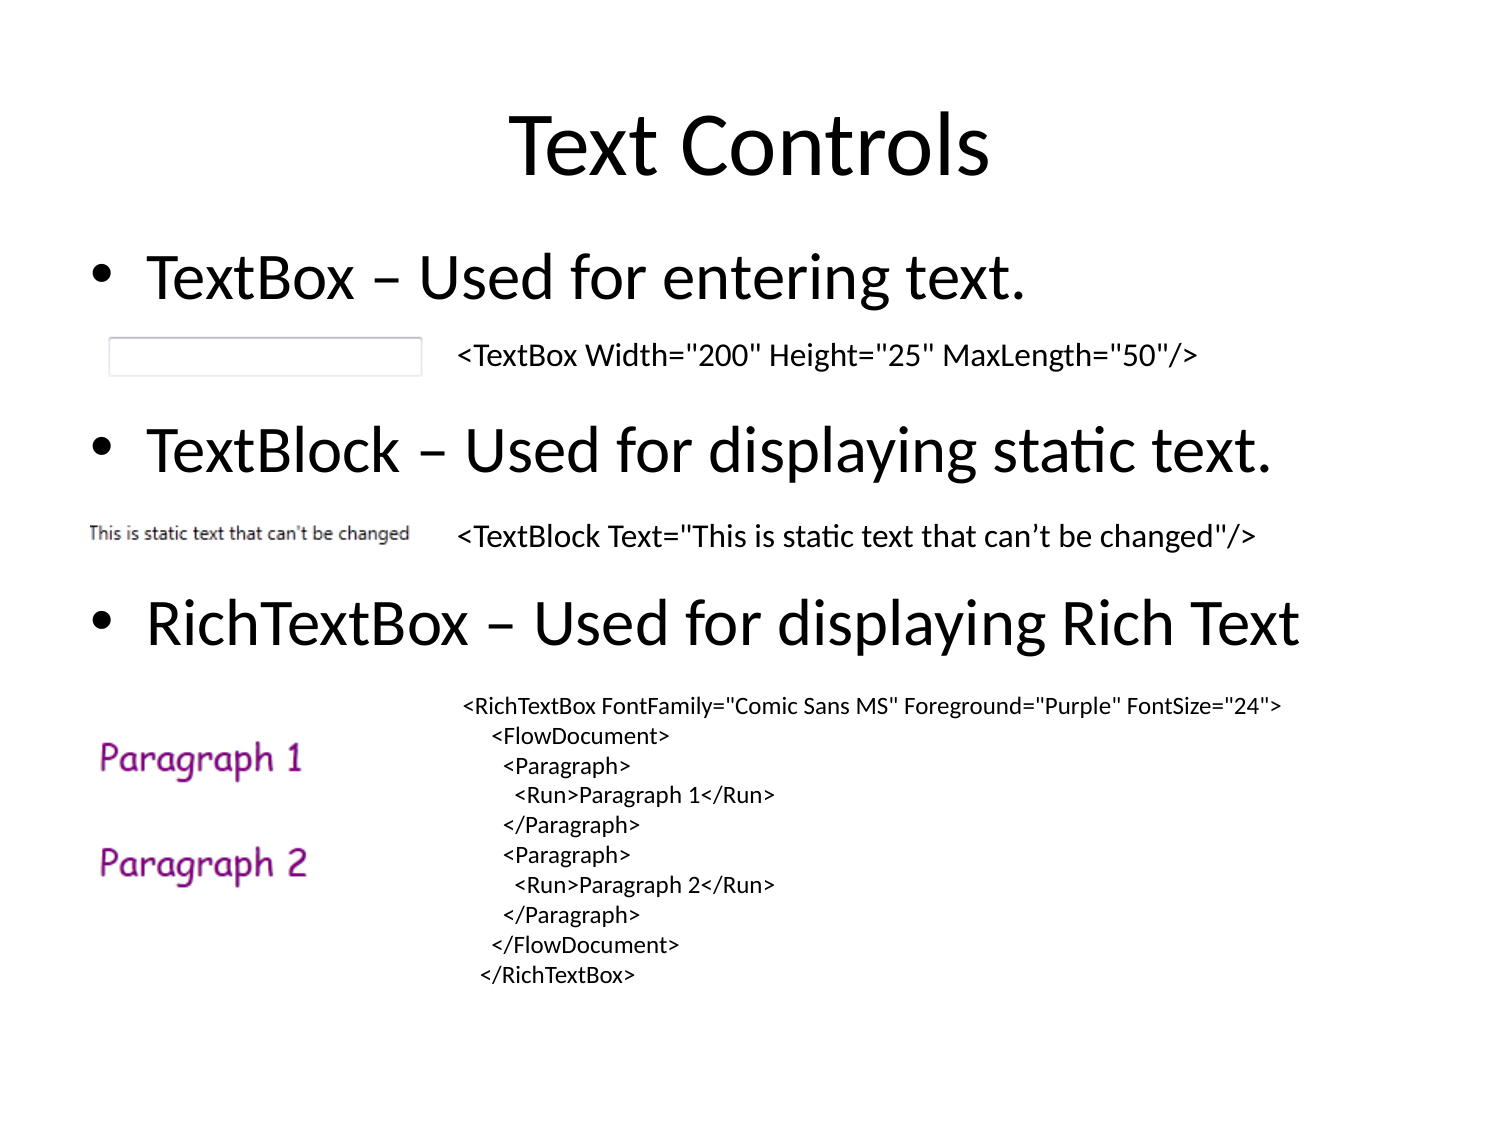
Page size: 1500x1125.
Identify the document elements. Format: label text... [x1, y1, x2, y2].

picture [90, 729, 588, 953]
text_box <RichTextBox FontFamily="Comic Sans MS" Foreground="Purple" FontSize="24"> <FlowDocument> <Paragraph> <Run>Paragraph 1</Run> </Paragraph> <Paragraph> <Run>Paragraph 2</Run> </Paragraph> </FlowDocument> </RichTextBox> [442, 681, 1430, 996]
picture [90, 521, 421, 549]
text_box <TextBox Width="200" Height="25" MaxLength="50"/> [446, 326, 1414, 381]
text_box <TextBlock Text="This is static text that can’t be changed"/> [442, 506, 1391, 562]
list TextBox – Used for entering text. TextBlock – Used for displaying static text. RichTextBox – Used for displaying Rich Text [75, 224, 1425, 1005]
title Text Controls [75, 45, 1425, 224]
picture [90, 312, 443, 396]
